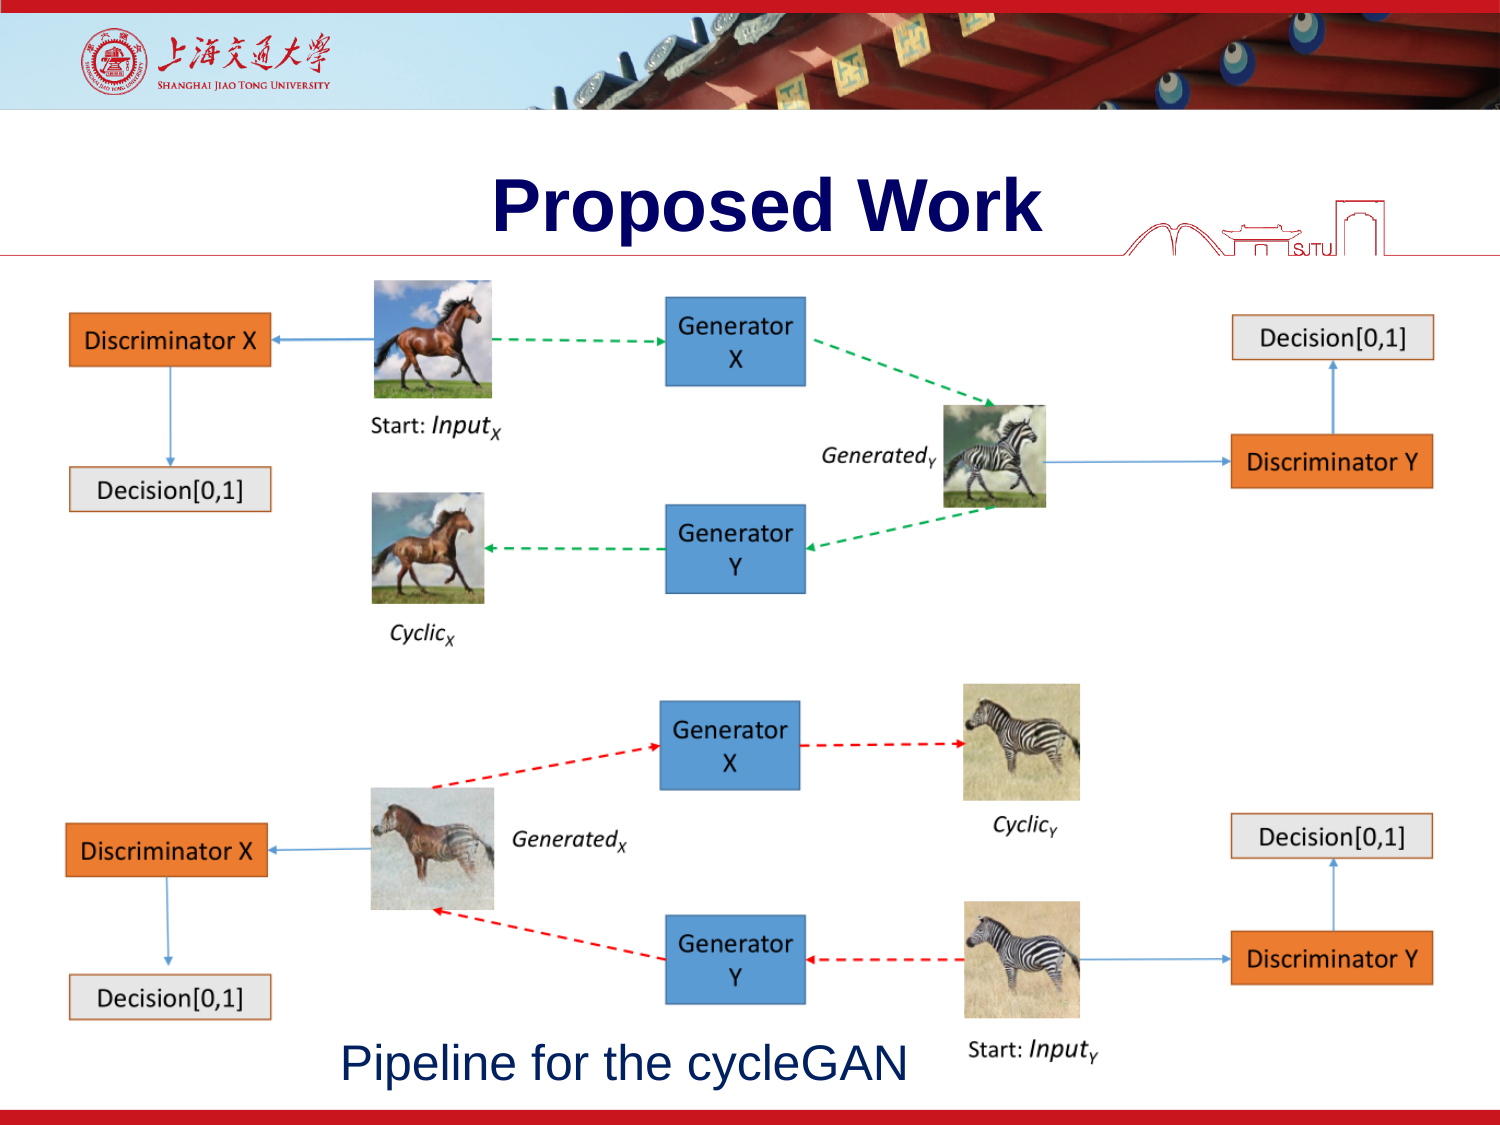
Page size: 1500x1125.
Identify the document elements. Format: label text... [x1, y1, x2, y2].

picture [21, 265, 1455, 1073]
title Proposed Work [81, 159, 1455, 254]
text_box Pipeline for the cycleGAN [214, 1073, 1021, 1098]
picture [0, 0, 1500, 110]
picture [0, 200, 1500, 256]
